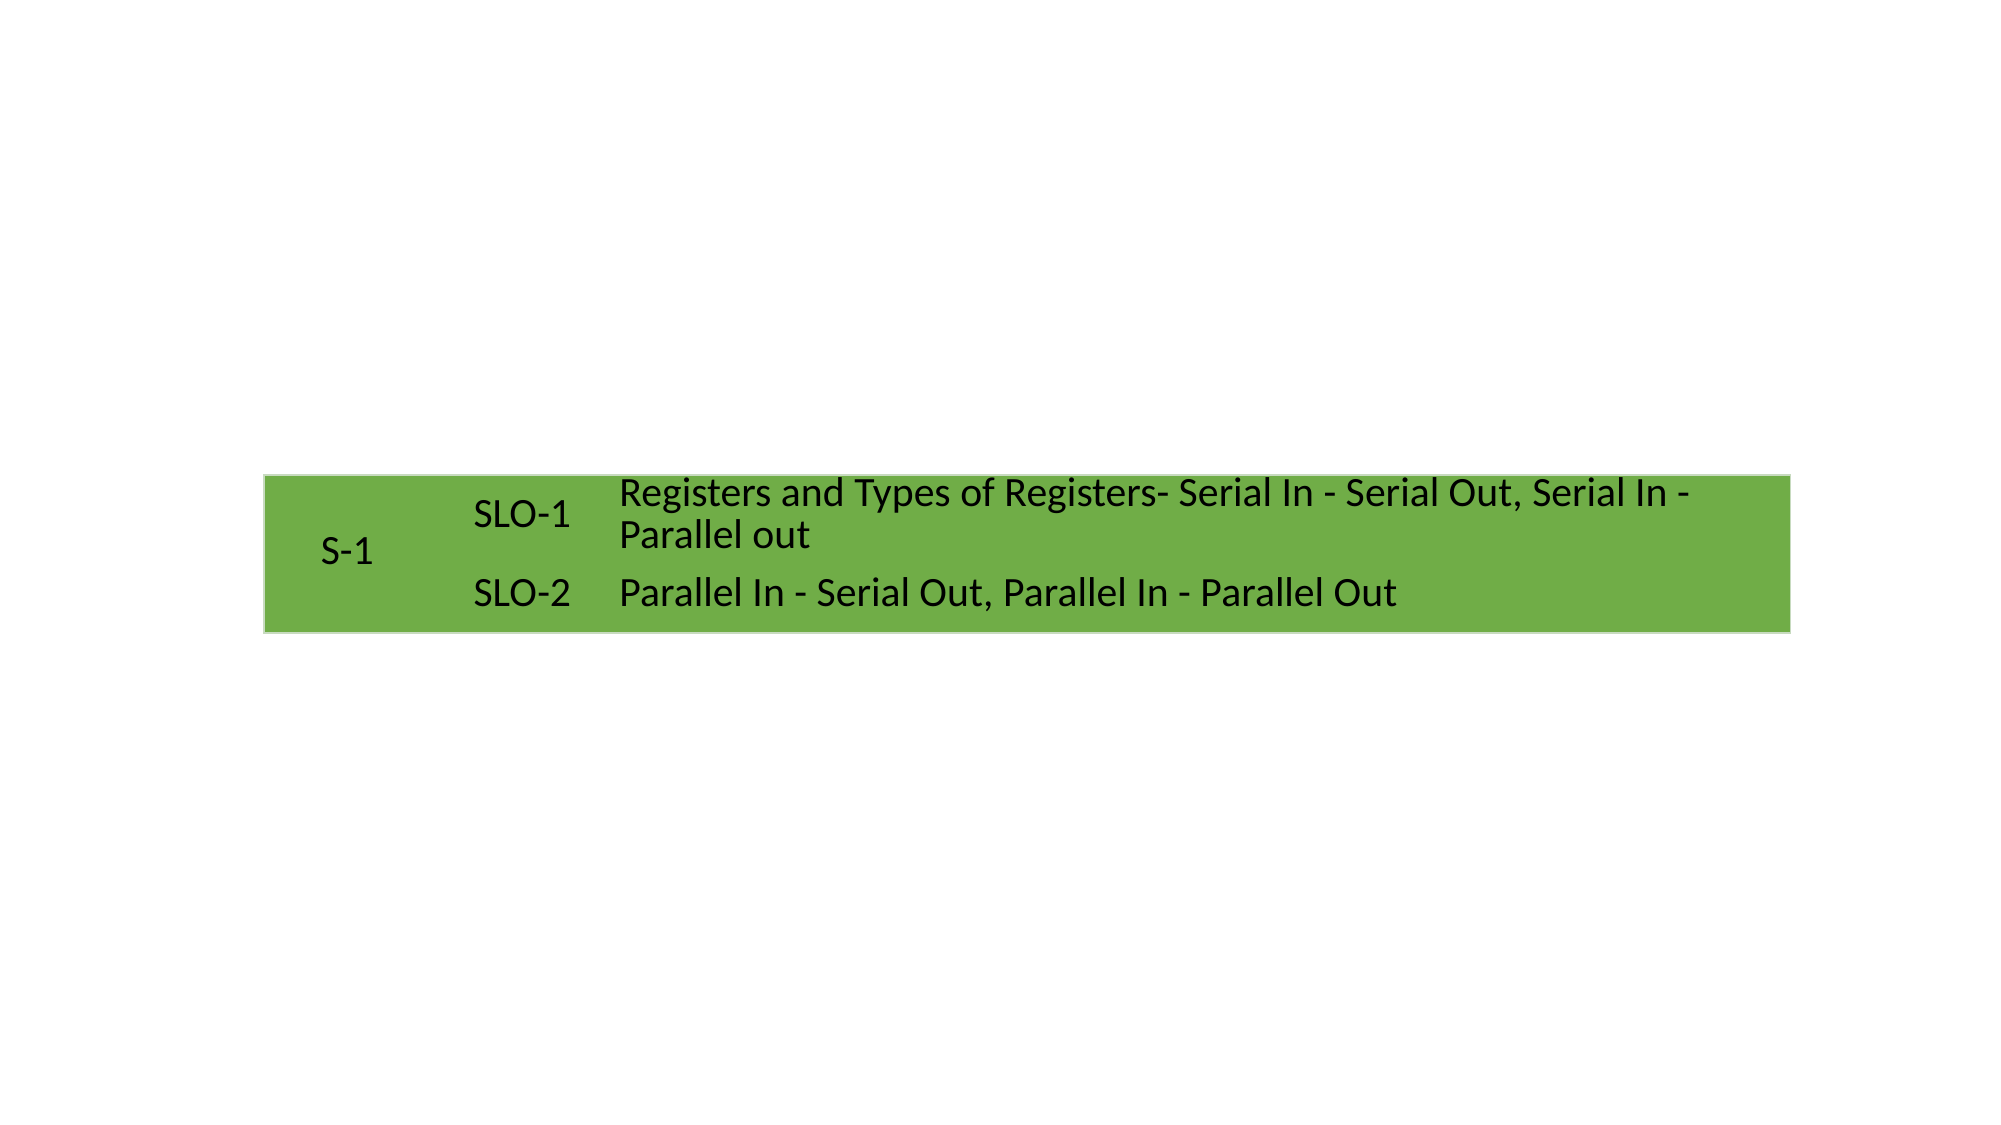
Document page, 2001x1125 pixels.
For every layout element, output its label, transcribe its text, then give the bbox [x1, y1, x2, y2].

table_cell Parallel In - Serial Out, Parallel In - Parallel Out [614, 559, 1790, 632]
table_cell SLO-2 [430, 559, 614, 632]
table_header Registers and Types of Registers- Serial In - Serial Out, Serial In - Parallel out [614, 476, 1790, 559]
table_header SLO-1 [430, 476, 614, 559]
table_header S-1 [265, 476, 430, 632]
